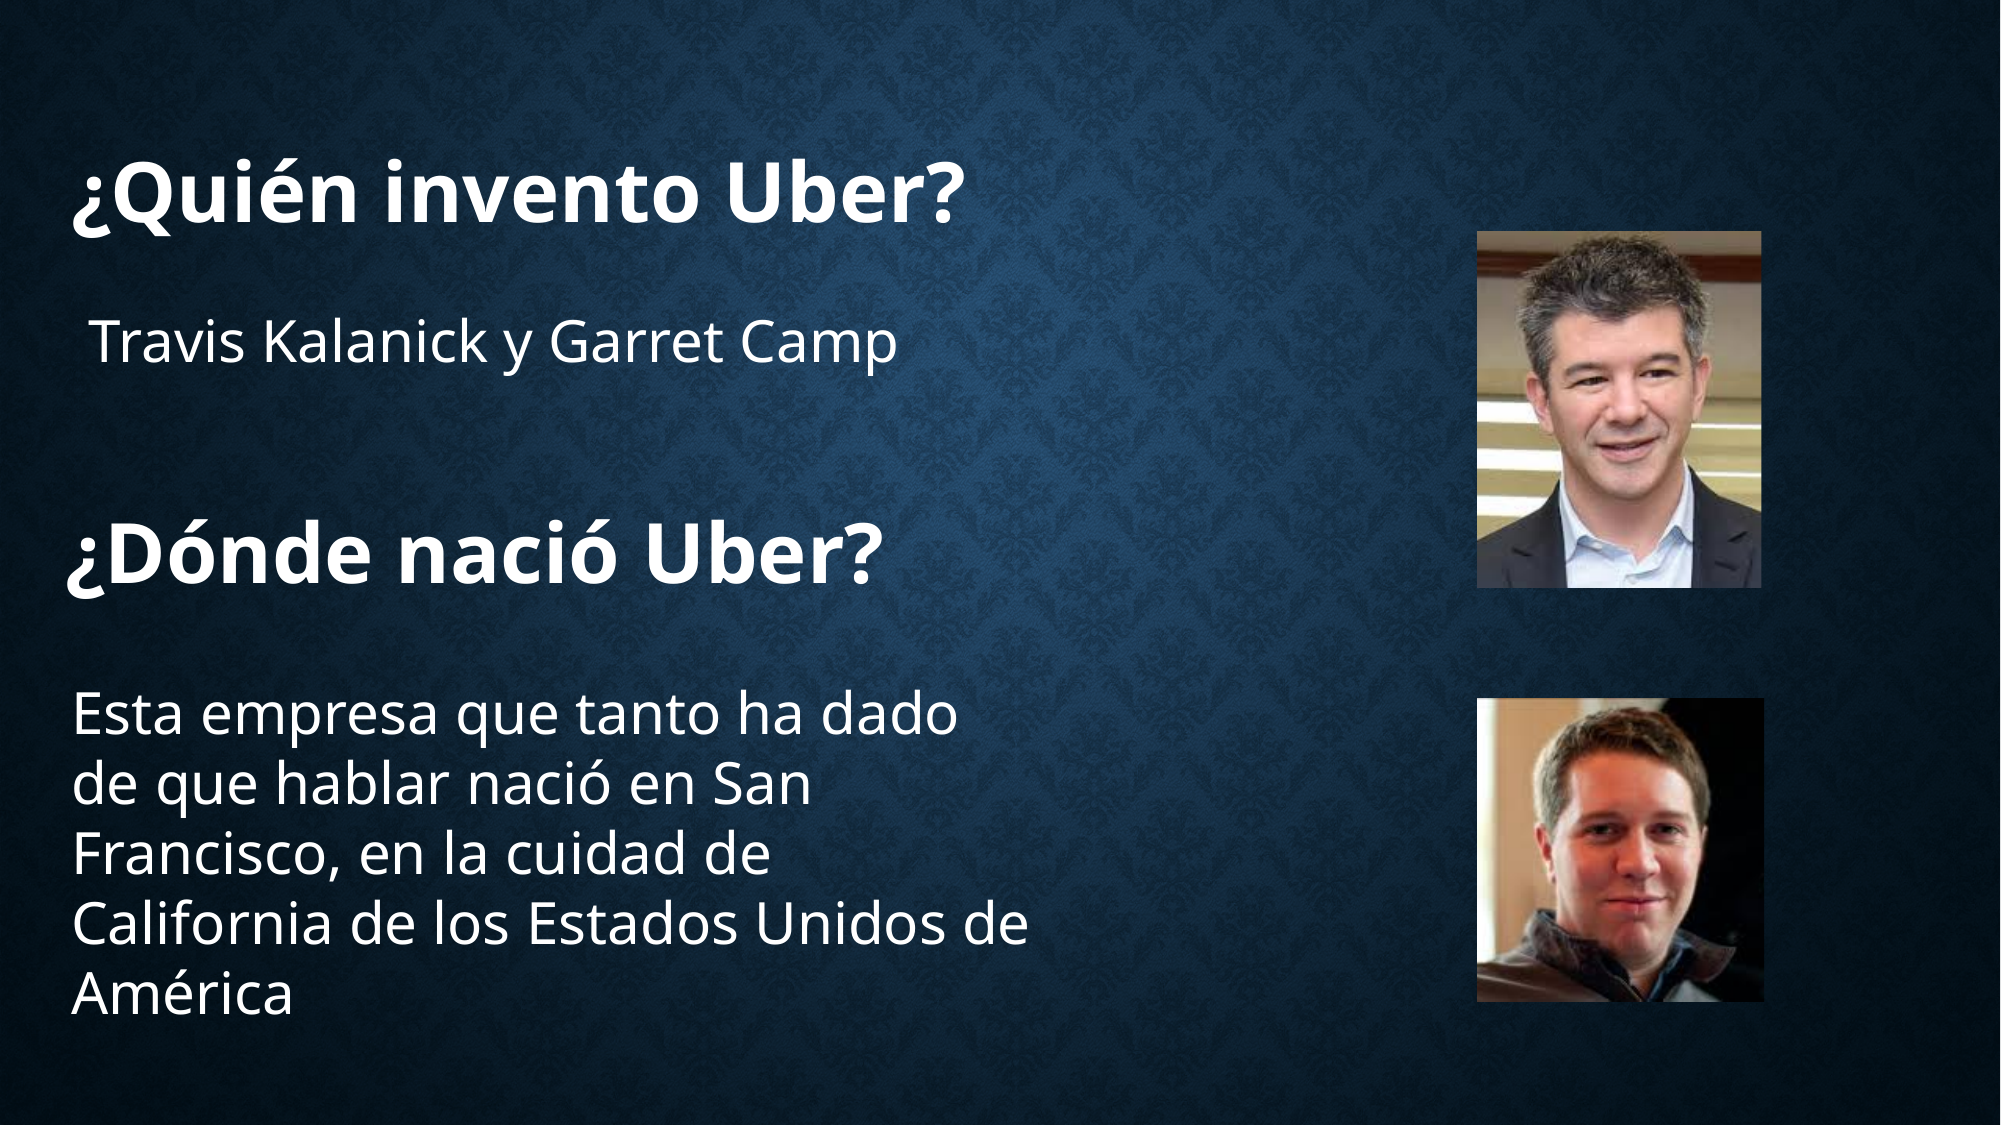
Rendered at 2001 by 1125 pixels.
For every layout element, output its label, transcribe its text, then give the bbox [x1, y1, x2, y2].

picture [1476, 230, 1762, 588]
picture [1476, 697, 1765, 1002]
text_box Travis Kalanick y Garret Camp [63, 296, 915, 382]
text_box ¿Dónde nació Uber? [50, 443, 980, 608]
text_box Esta empresa que tanto ha dado de que hablar nació en San Francisco, en la cuidad de California de los Estados Unidos de América [56, 668, 1057, 1034]
text_box ¿Quién invento Uber? [56, 81, 1835, 247]
